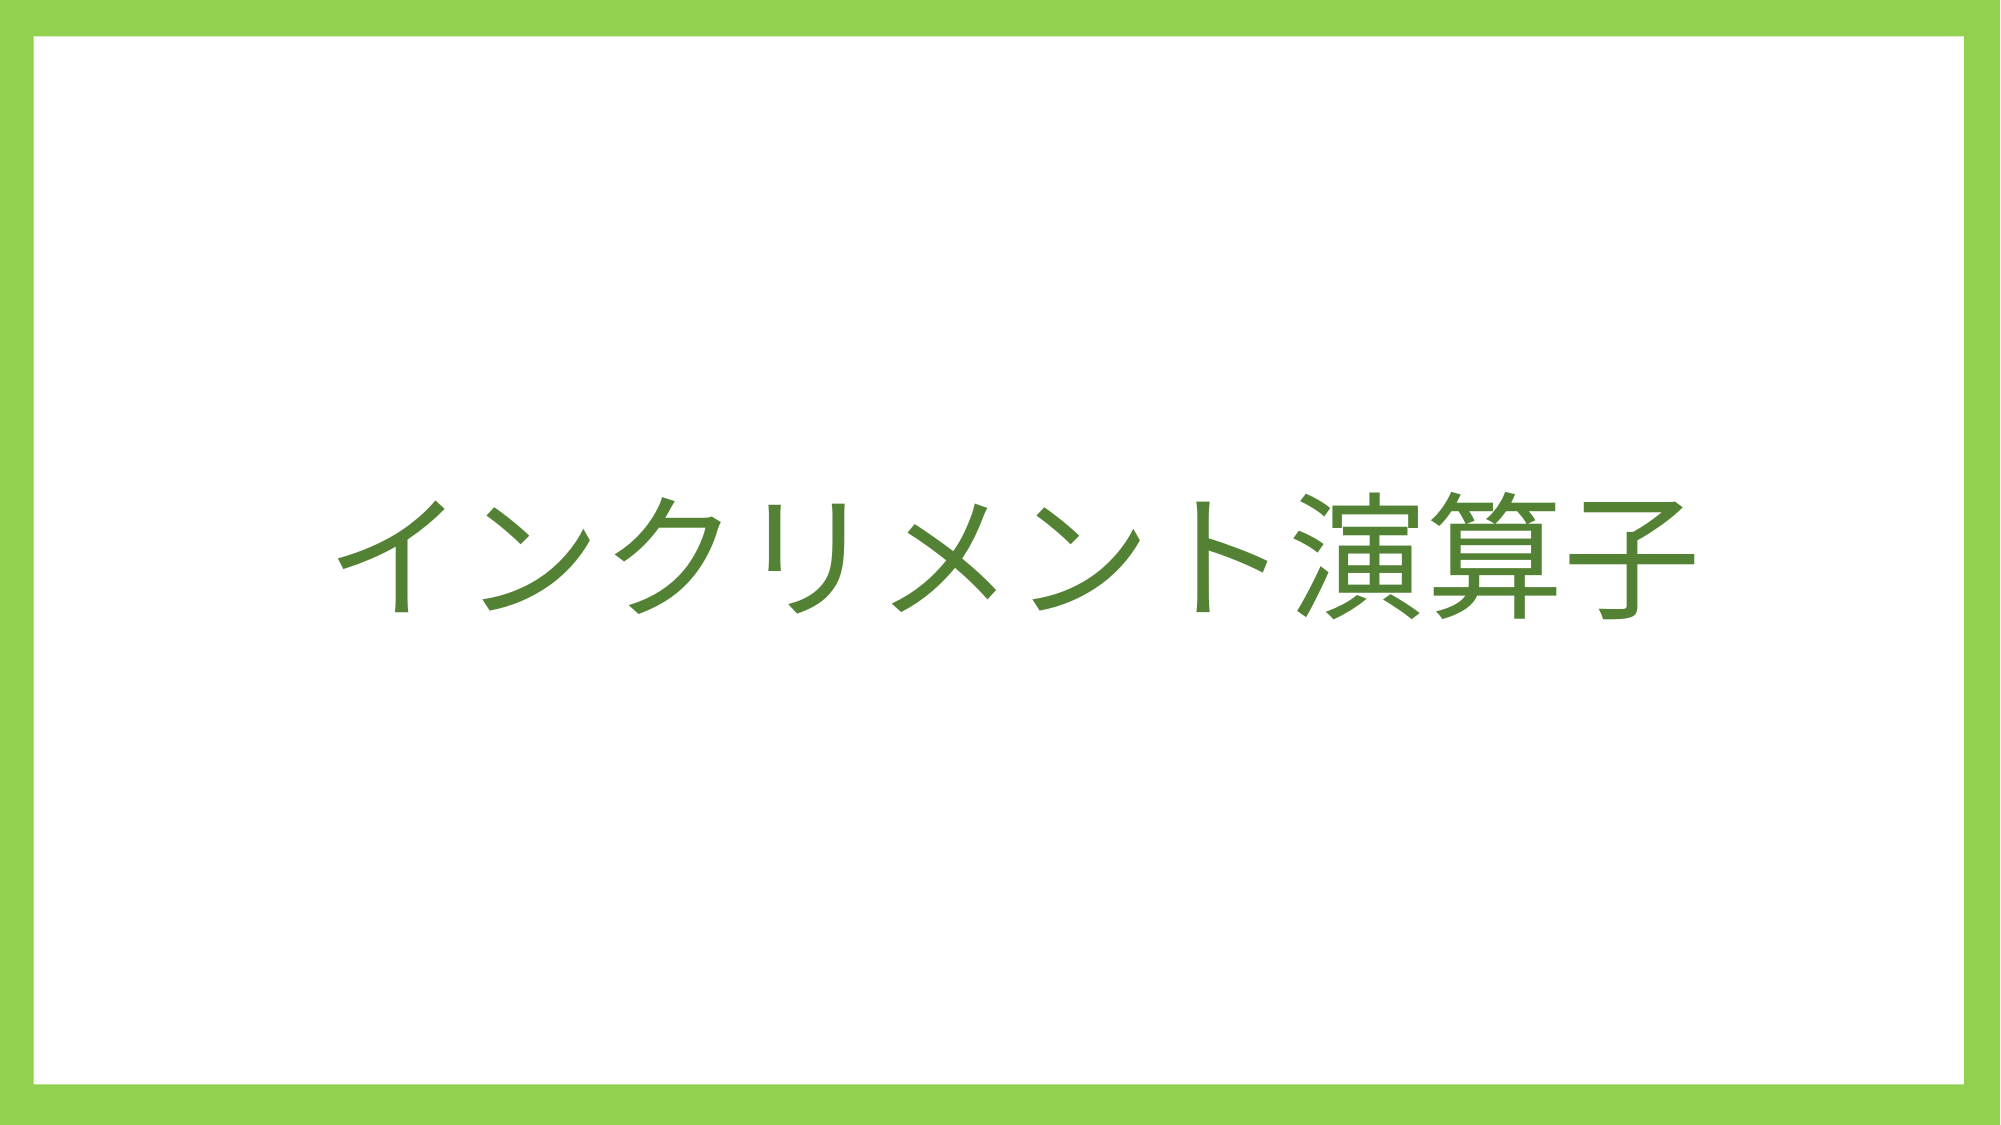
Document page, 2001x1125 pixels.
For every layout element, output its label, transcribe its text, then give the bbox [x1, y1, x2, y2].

text_box インクリメント演算子 [311, 463, 1716, 643]
